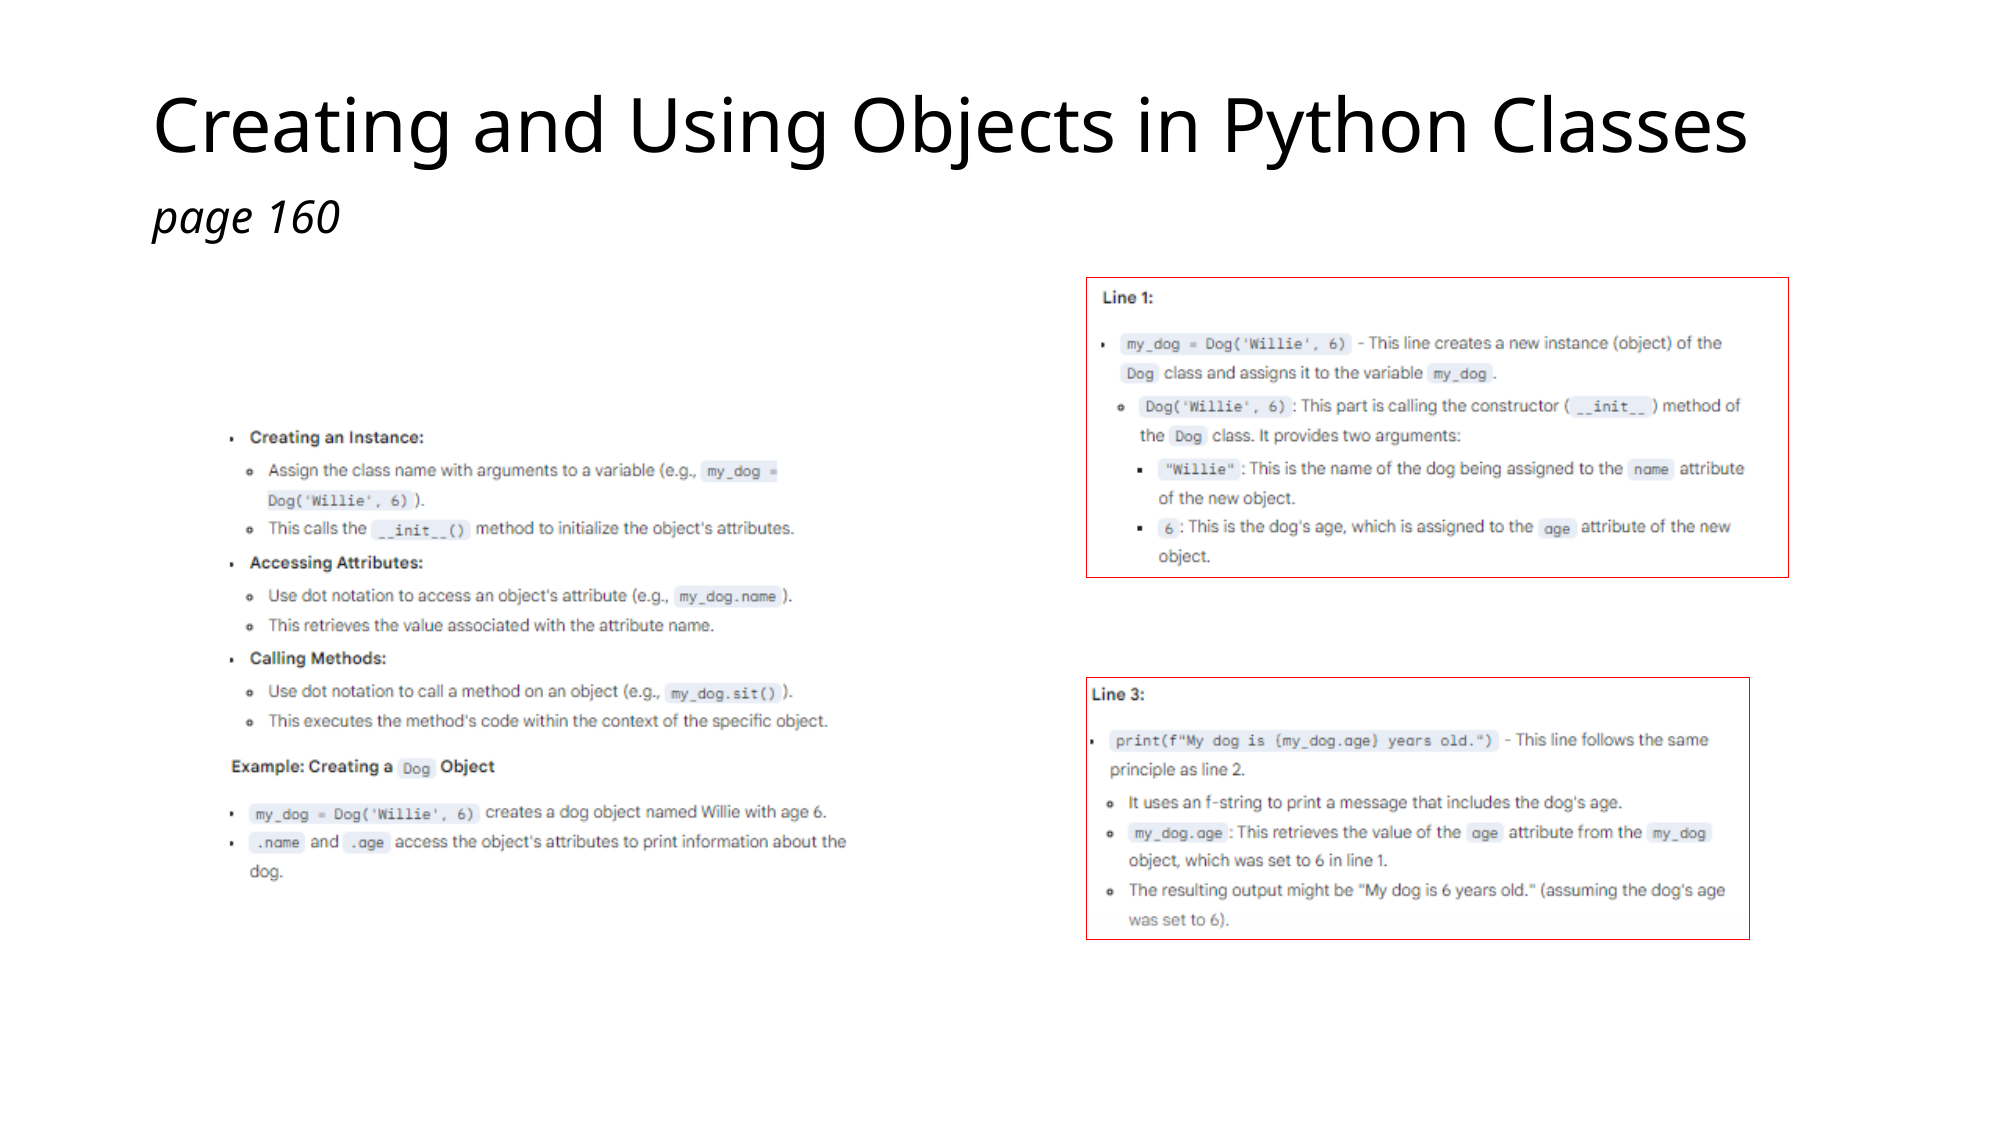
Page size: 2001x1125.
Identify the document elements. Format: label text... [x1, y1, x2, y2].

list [220, 423, 904, 890]
title Creating and Using Objects in Python Classes page 160 [137, 59, 1863, 278]
picture [1086, 677, 1750, 940]
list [1086, 277, 1789, 578]
